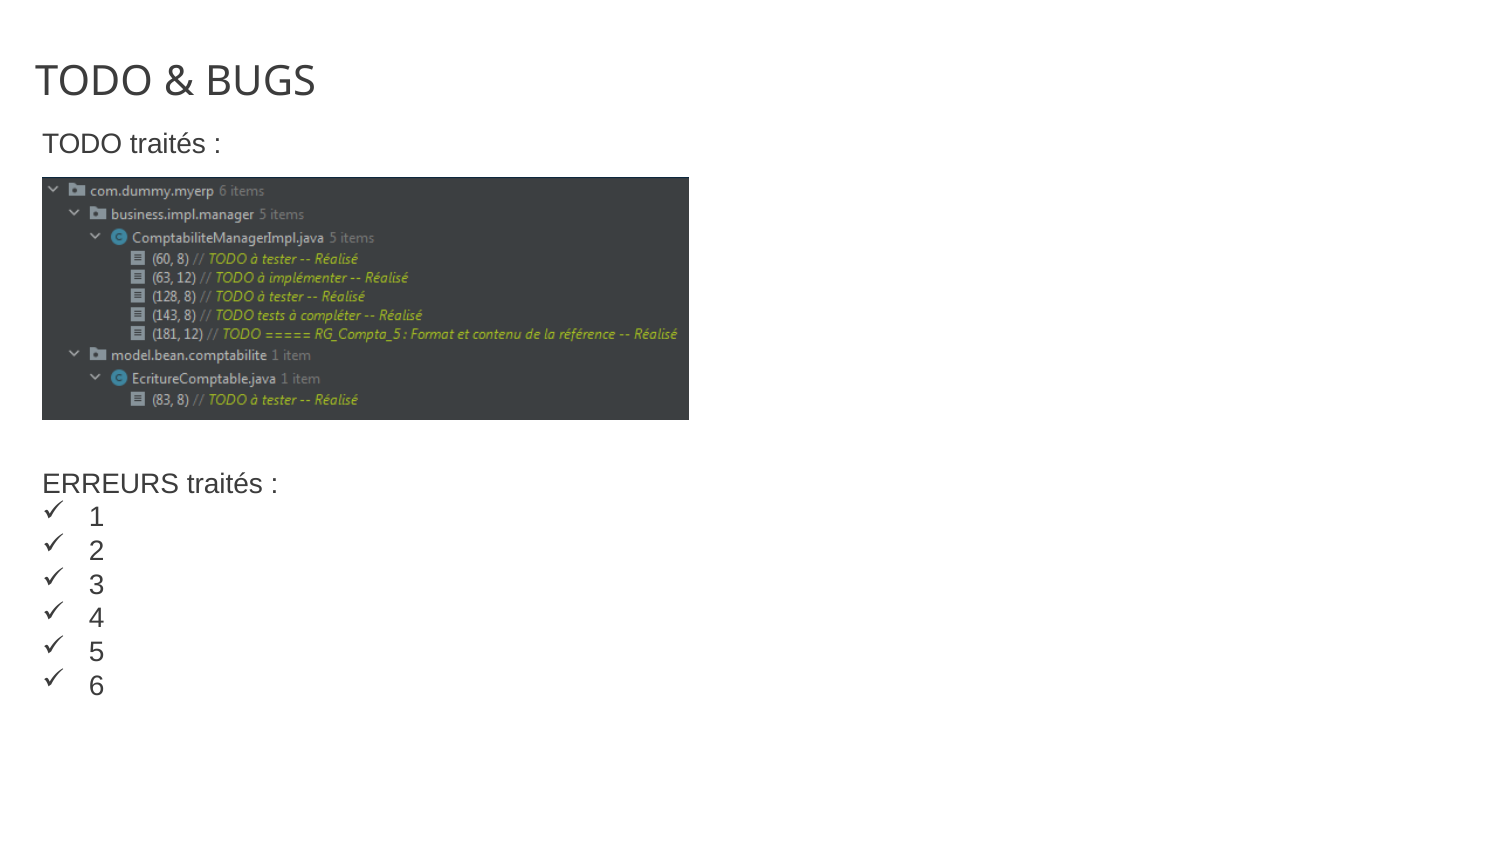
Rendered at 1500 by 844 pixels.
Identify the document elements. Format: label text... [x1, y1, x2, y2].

title Todo & BUGS [34, 55, 1465, 106]
text_box TODO traités : [42, 124, 1460, 193]
picture [41, 176, 690, 420]
text_box ERREURS traités : 1 2 3 4 5 6 [42, 464, 1460, 769]
